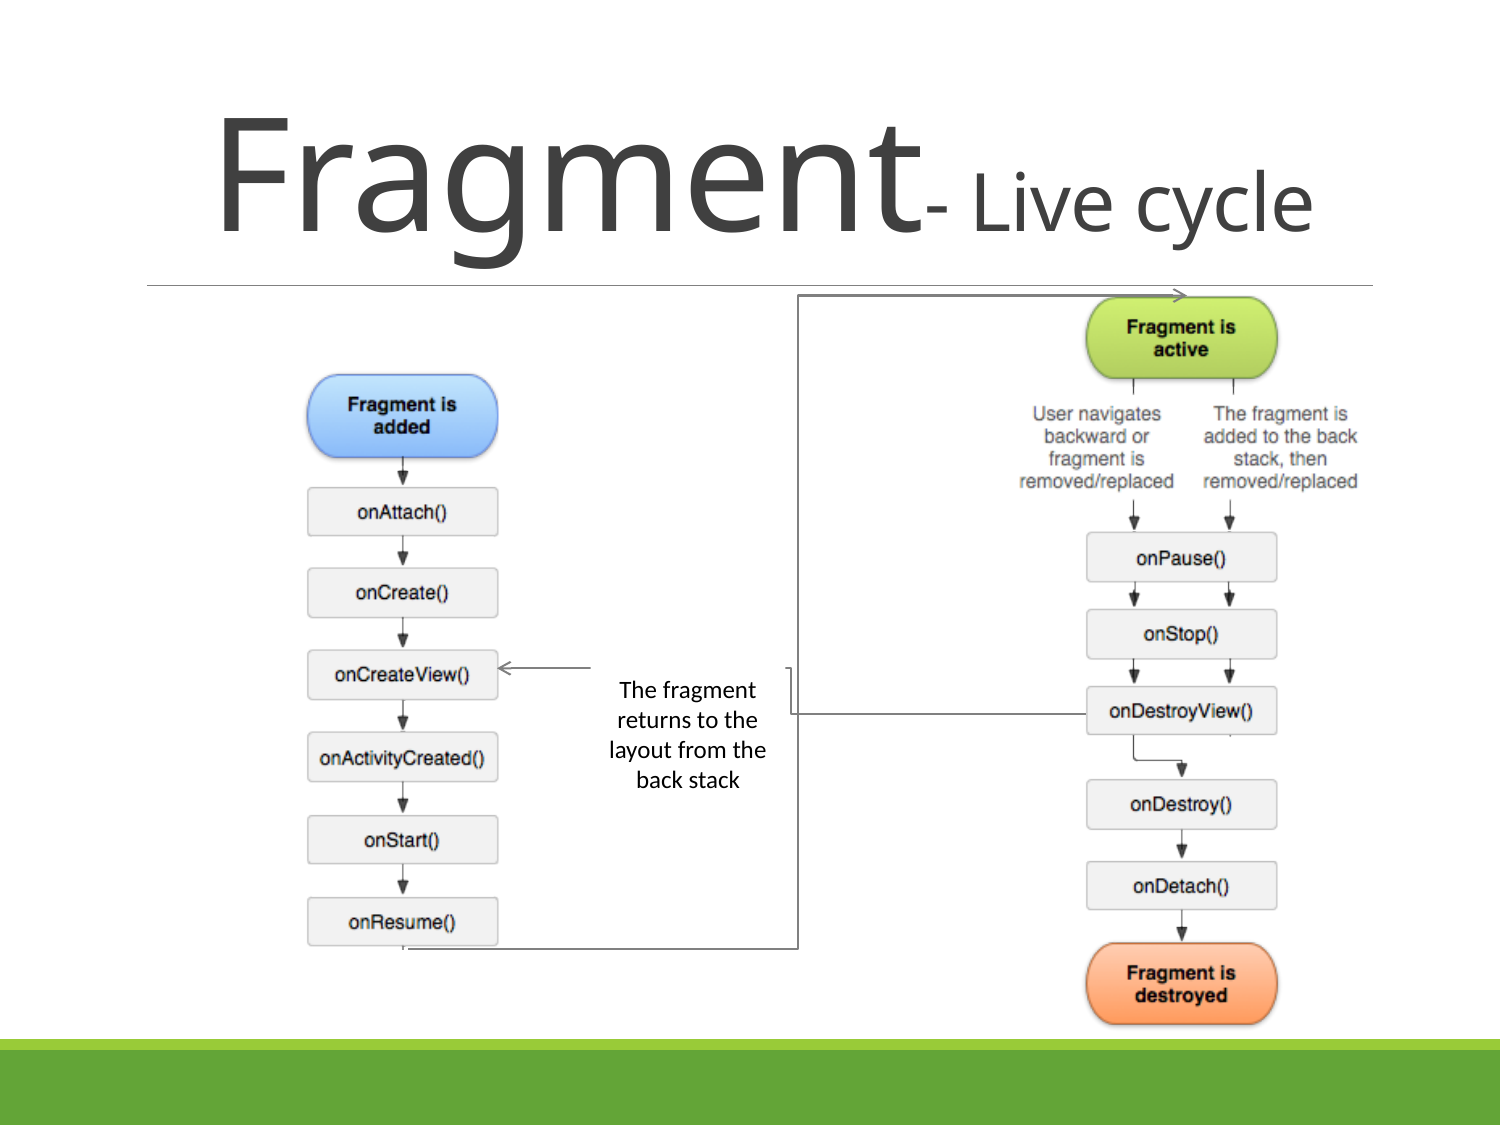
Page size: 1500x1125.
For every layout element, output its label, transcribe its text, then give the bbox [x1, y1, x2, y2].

picture [1004, 294, 1370, 1042]
picture [225, 360, 470, 950]
title Fragment- Live cycle [143, 92, 1382, 272]
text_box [470, 232, 1125, 1013]
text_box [496, 667, 1087, 715]
